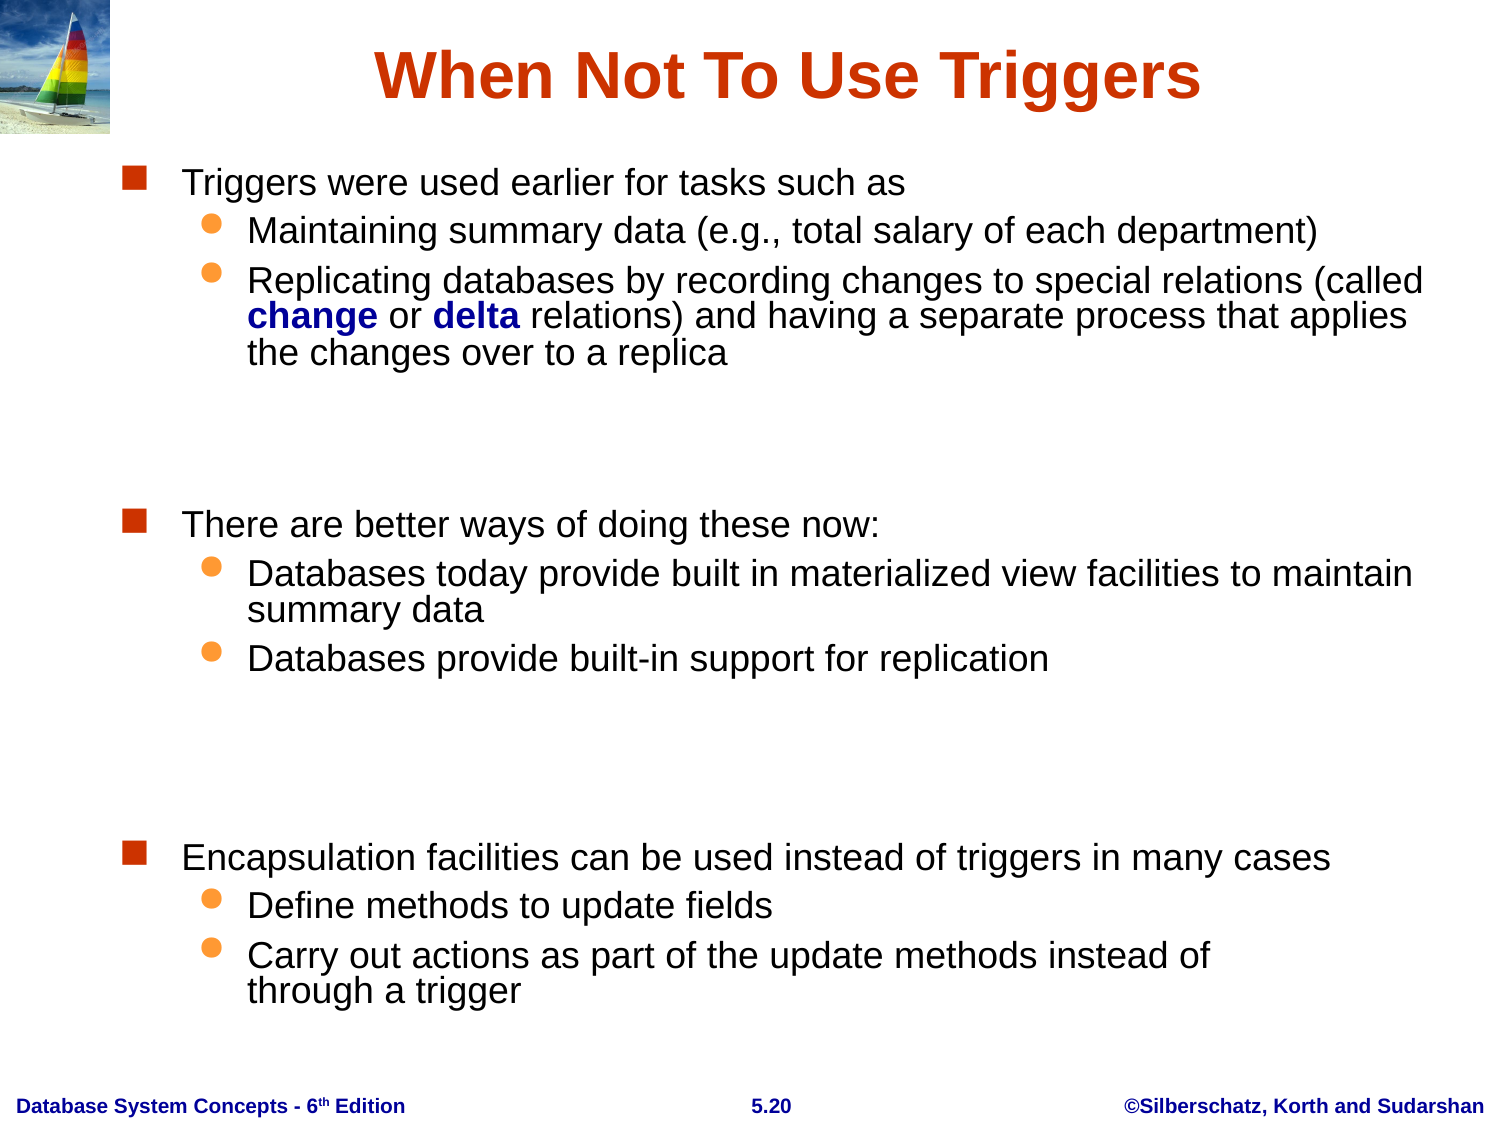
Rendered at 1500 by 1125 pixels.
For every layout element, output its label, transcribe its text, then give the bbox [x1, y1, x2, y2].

title When Not To Use Triggers [125, 18, 1452, 120]
list Triggers were used earlier for tasks such as Maintaining summary data (e.g., total salary of each department) Replicating databases by recording changes to special relations (called change or delta relations) and having a separate process that applies the changes over to a replica There are better ways of doing these now: Databases today provide built in materialized view facilities to maintain summary data Databases provide built-in support for replication Encapsulation facilities can be used instead of triggers in many cases Define methods to update fields Carry out actions as part of the update methods instead of through a trigger [110, 158, 1451, 1056]
picture [0, 0, 110, 134]
